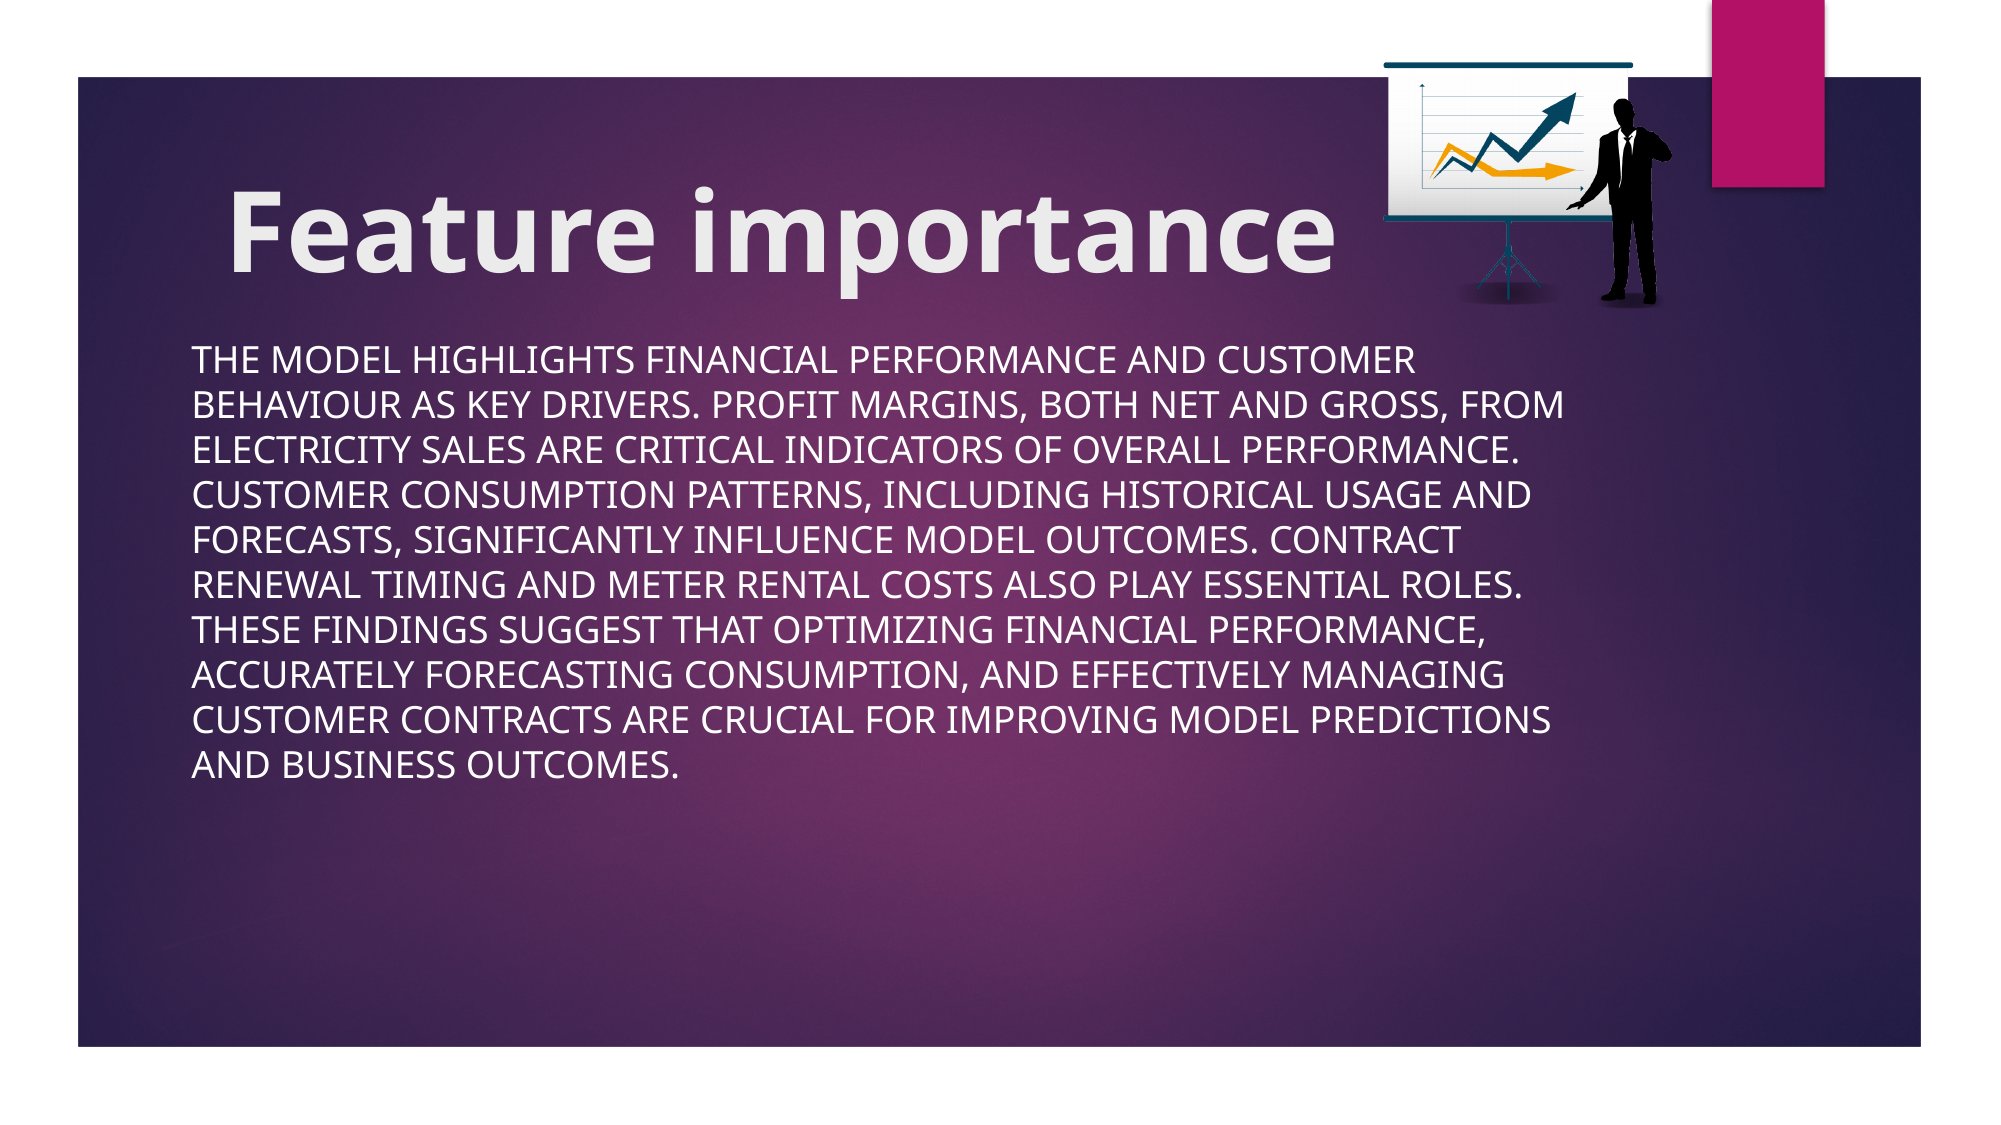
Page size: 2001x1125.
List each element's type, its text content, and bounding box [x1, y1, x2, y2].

title Feature importance [209, 133, 1262, 303]
subtitle The model highlights financial performance and customer behaviour as key drivers. Profit margins, both net and gross, from electricity sales are critical indicators of overall performance. Customer consumption patterns, including historical usage and forecasts, significantly influence model outcomes. Contract renewal timing and meter rental costs also play essential roles. These findings suggest that optimizing financial performance, accurately forecasting consumption, and effectively managing customer contracts are crucial for improving model predictions and business outcomes. [176, 328, 1638, 925]
picture [1268, 54, 1791, 316]
